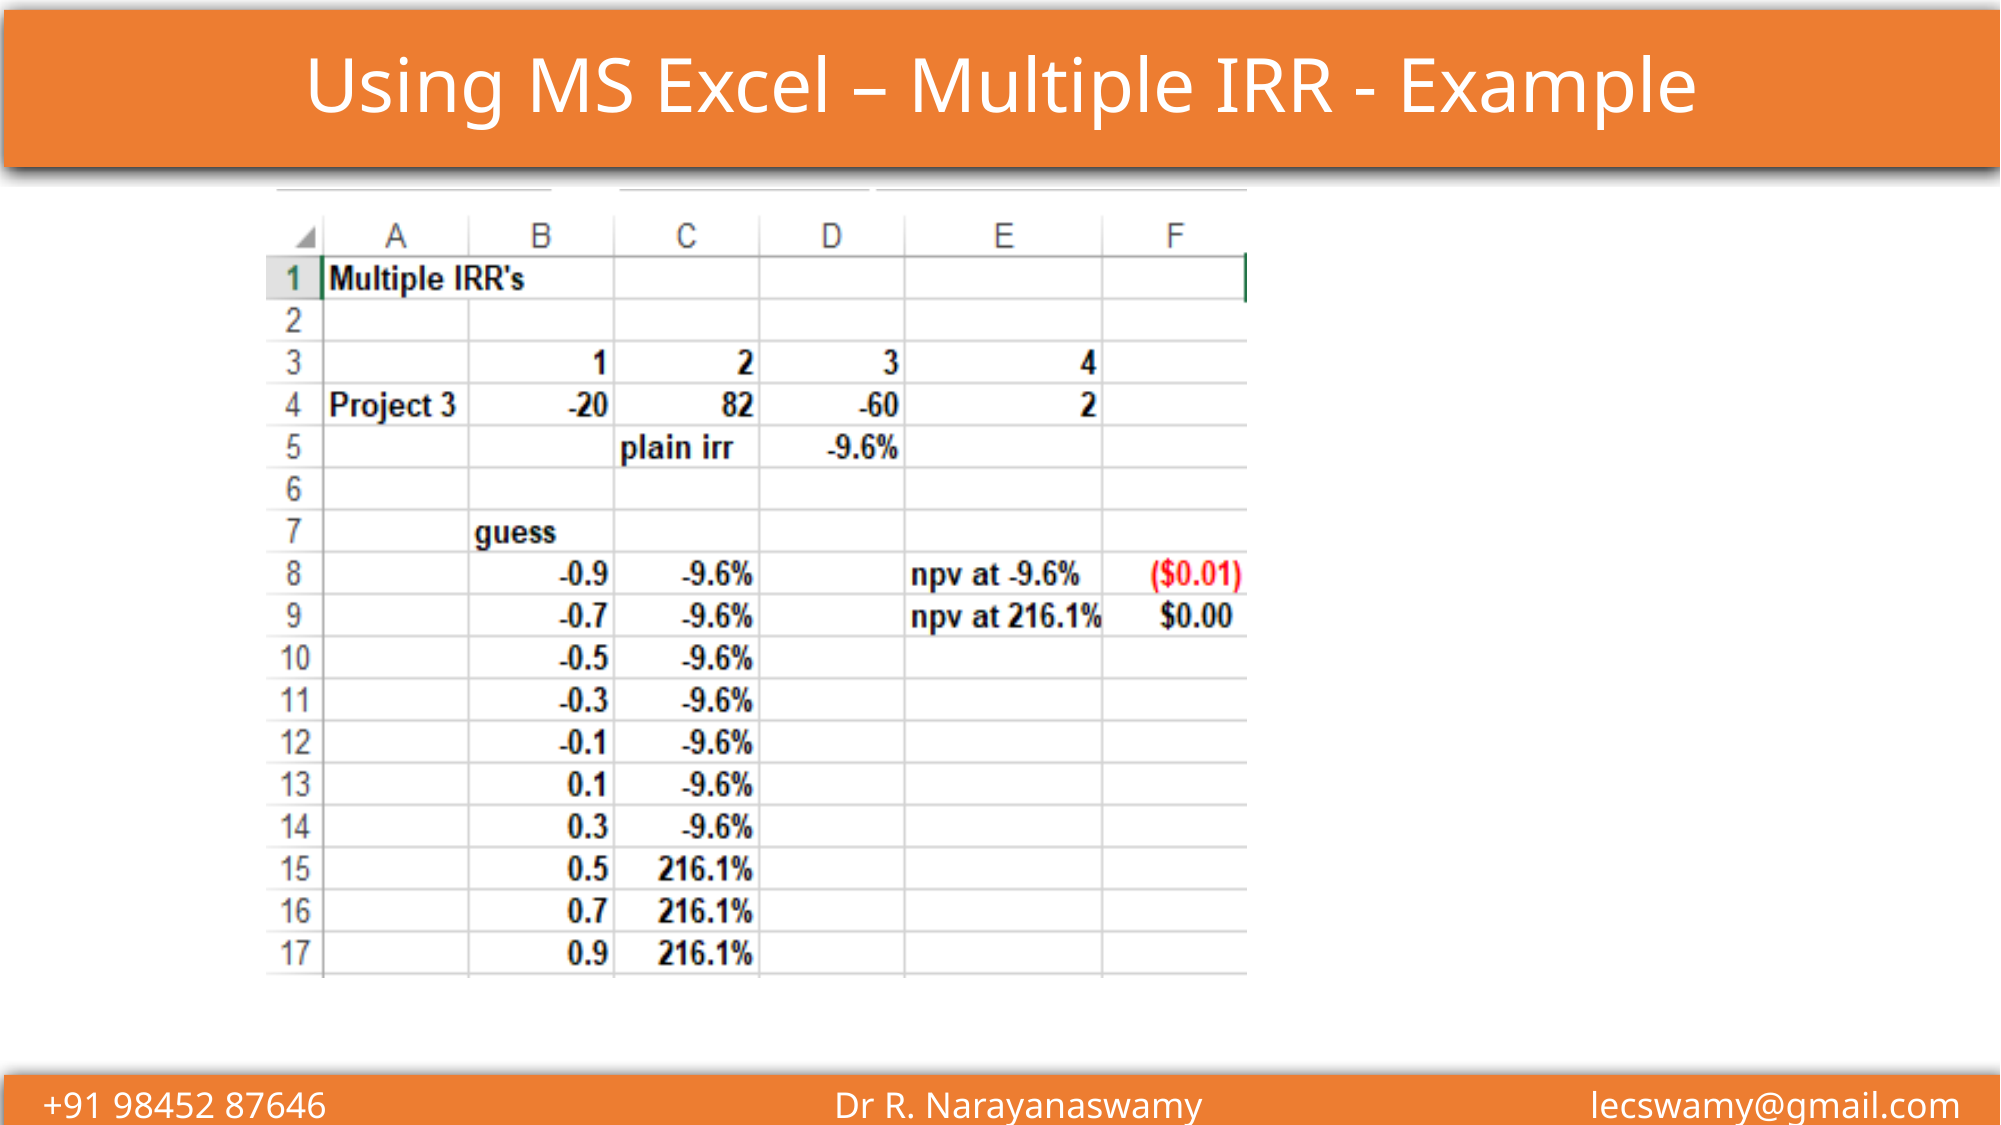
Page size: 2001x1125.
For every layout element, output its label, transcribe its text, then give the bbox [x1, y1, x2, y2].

title Using MS Excel – Multiple IRR - Example [4, 9, 2000, 167]
text_box +91 98452 87646 Dr R. Narayanaswamy lecswamy@gmail.com [4, 1074, 2000, 1125]
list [266, 189, 1247, 978]
